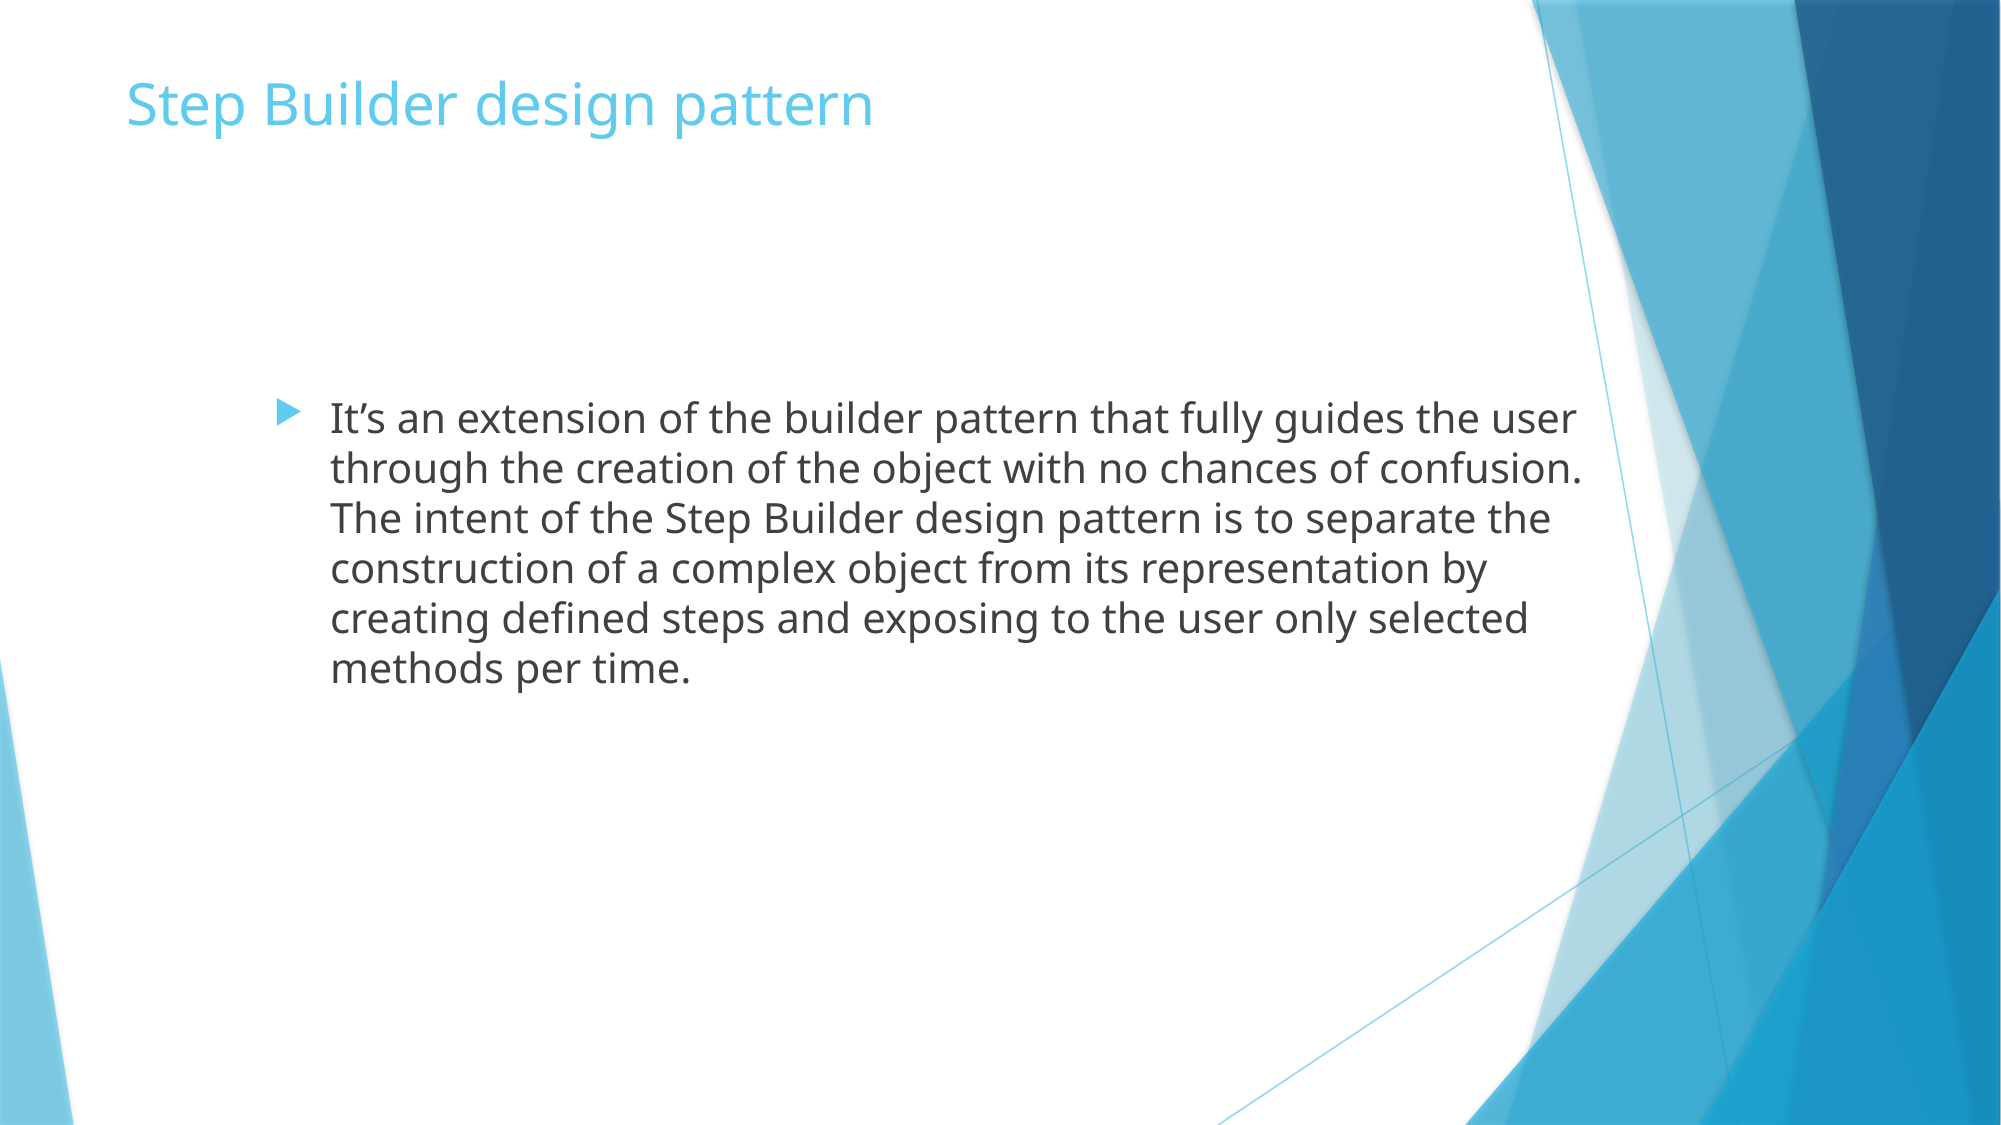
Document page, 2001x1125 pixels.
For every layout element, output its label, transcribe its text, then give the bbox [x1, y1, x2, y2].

list It’s an extension of the builder pattern that fully guides the user through the creation of the object with no chances of confusion. The intent of the Step Builder design pattern is to separate the construction of a complex object from its representation by creating defined steps and exposing to the user only selected methods per time. [258, 384, 1669, 741]
title Step Builder design pattern [111, 60, 1522, 163]
